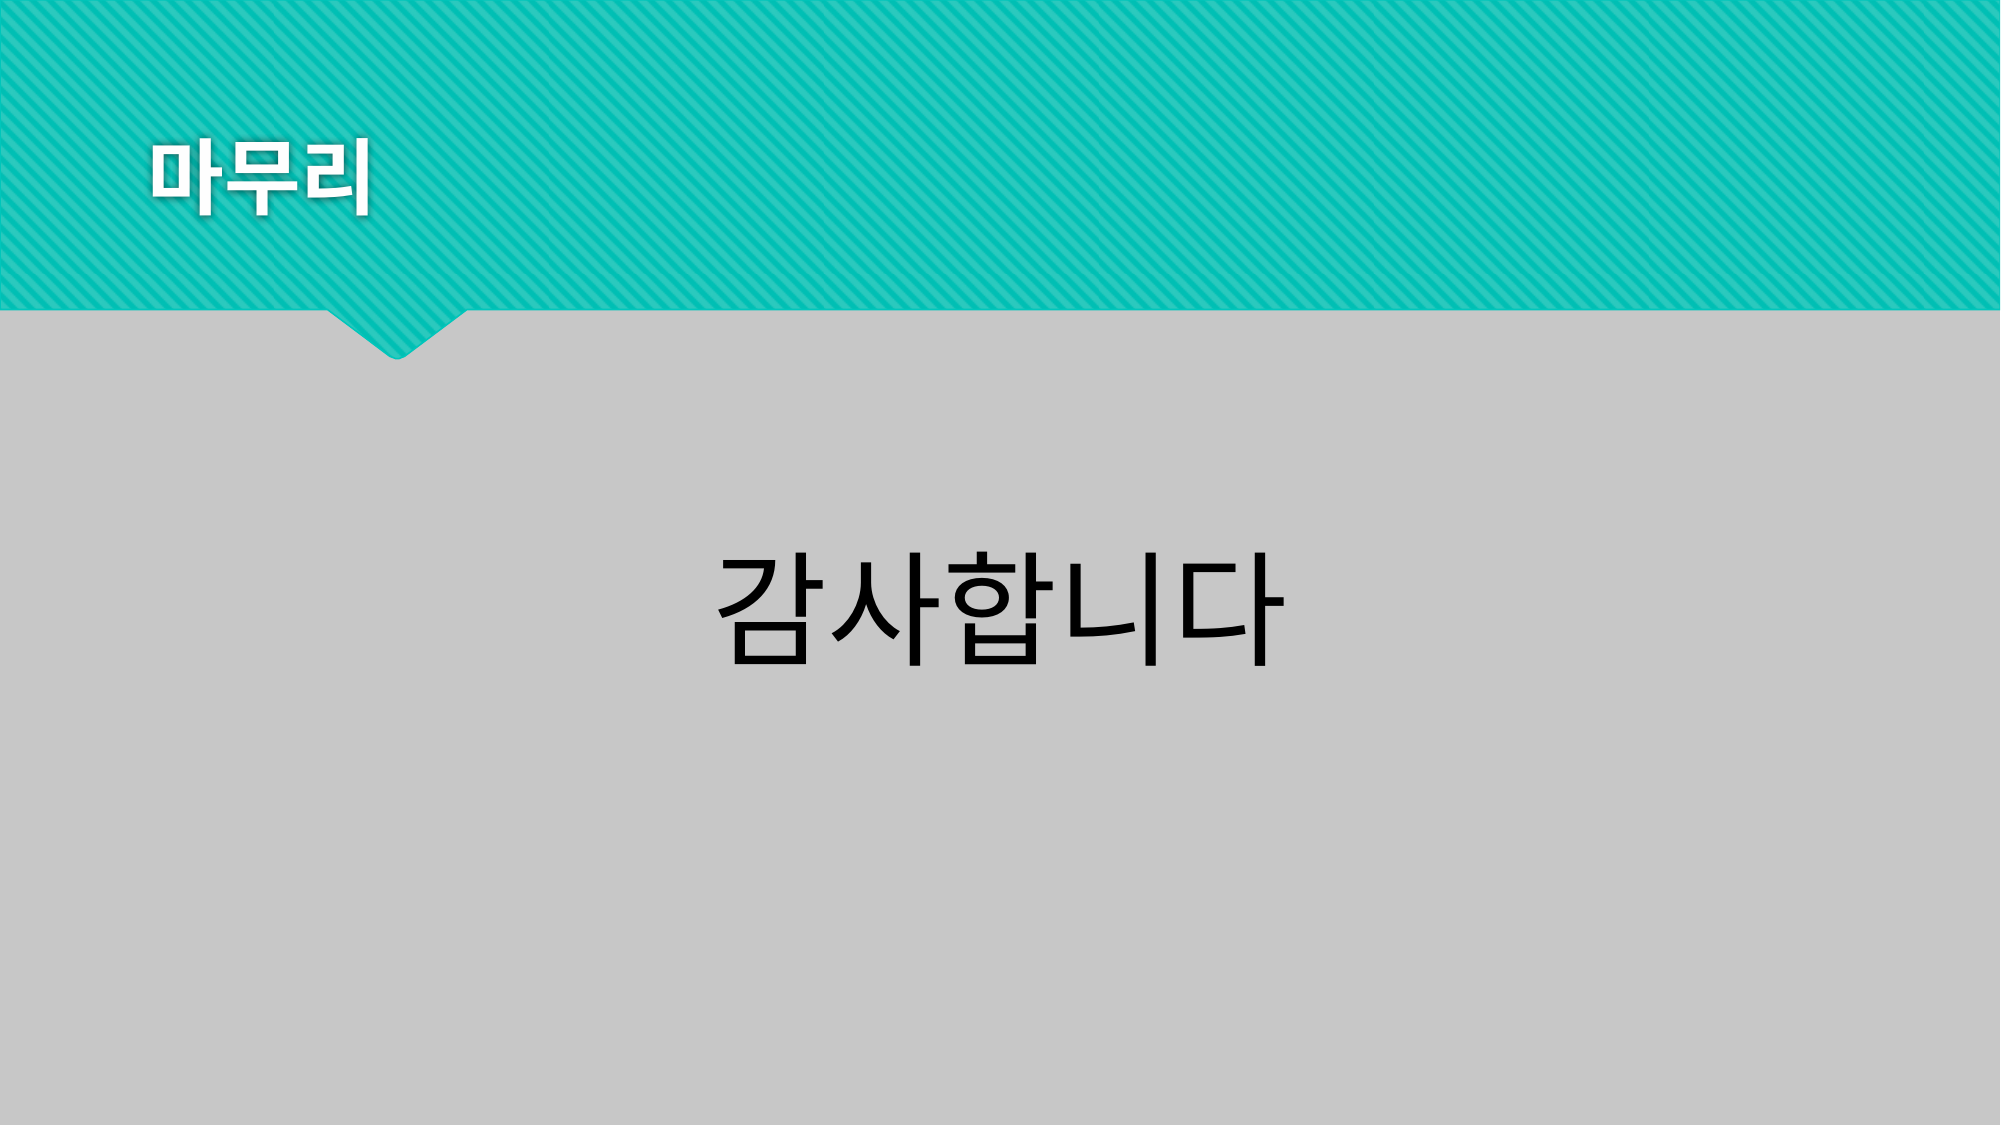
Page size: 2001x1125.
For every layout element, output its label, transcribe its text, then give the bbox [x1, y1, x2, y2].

text_box 감사합니다 [697, 523, 1303, 689]
title 마무리 [132, 73, 1868, 233]
